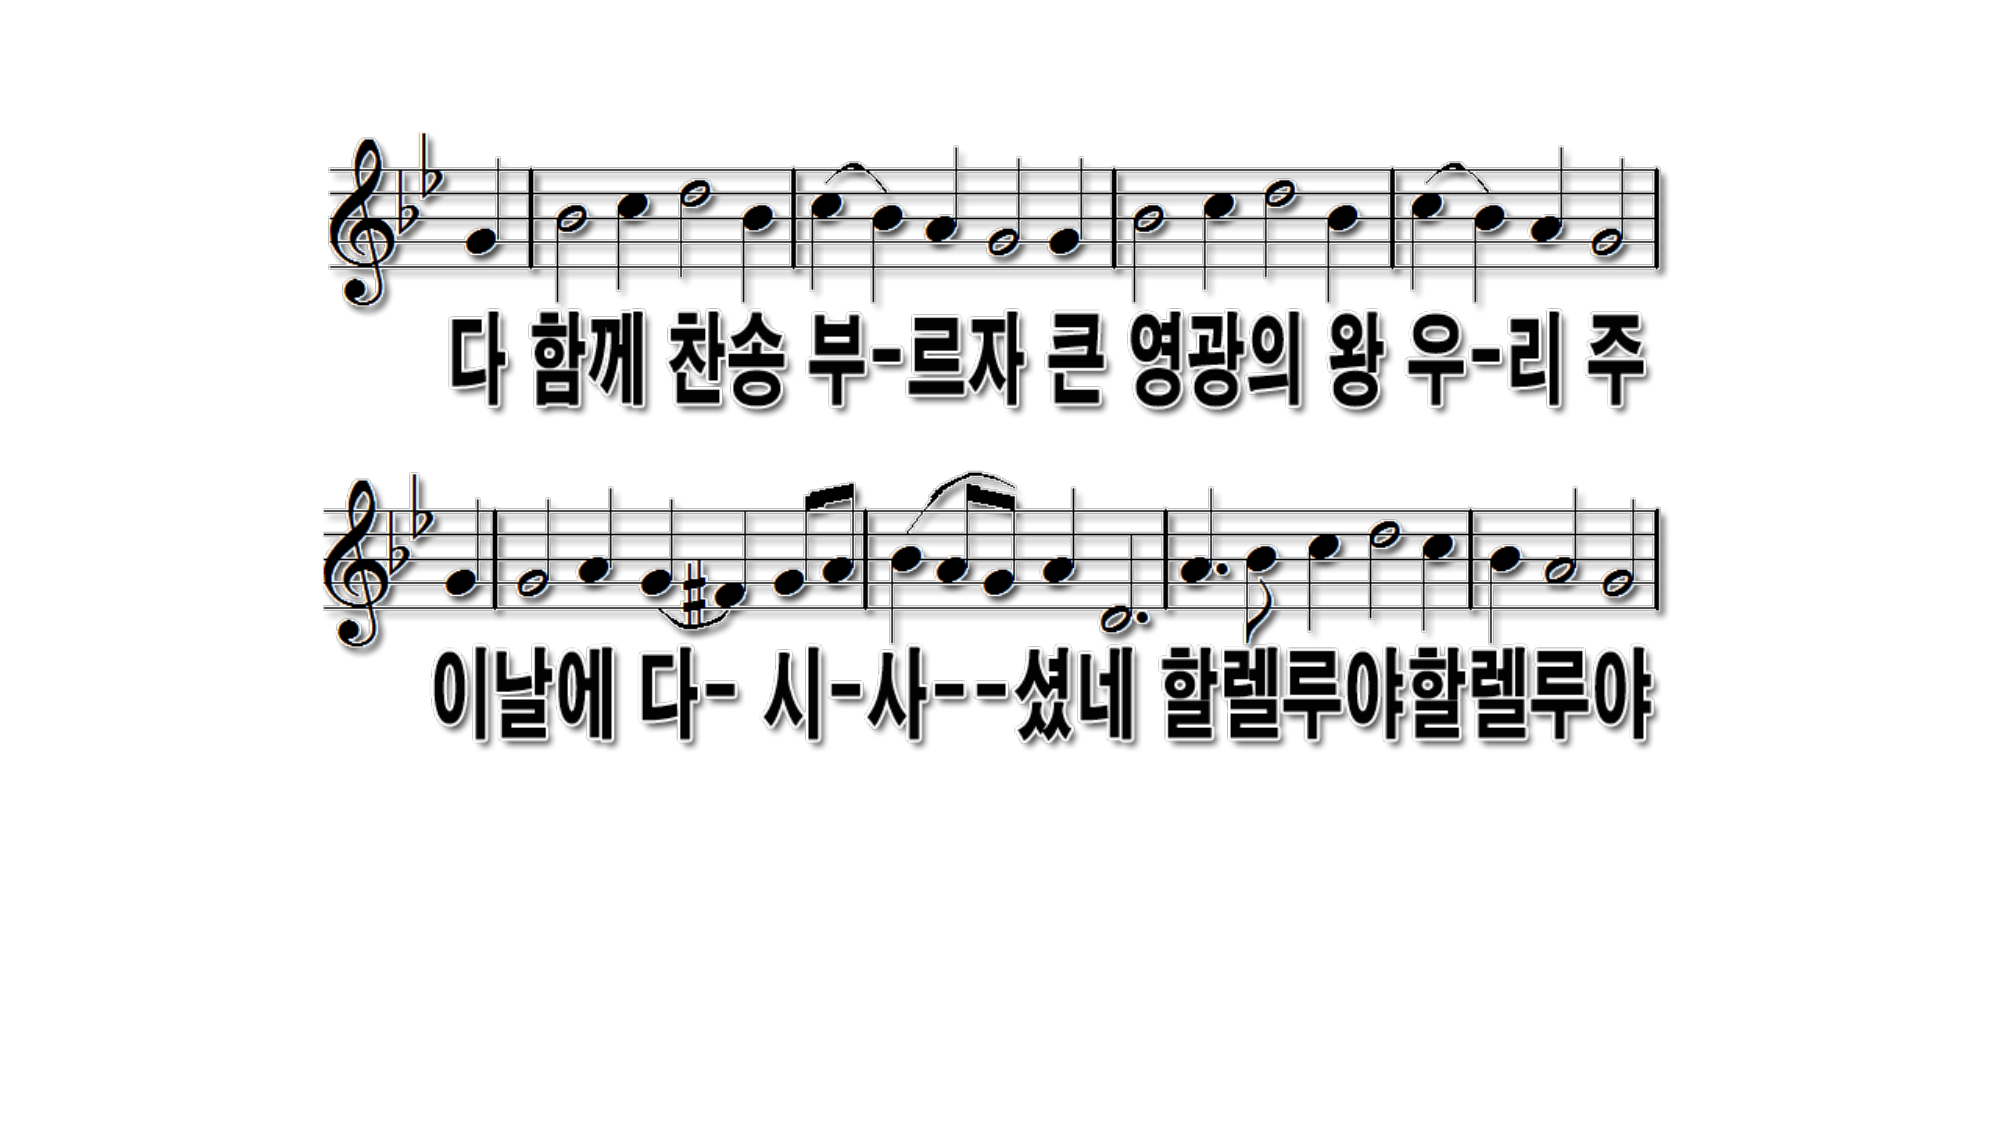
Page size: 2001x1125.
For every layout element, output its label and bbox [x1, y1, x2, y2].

picture [249, 0, 1750, 815]
